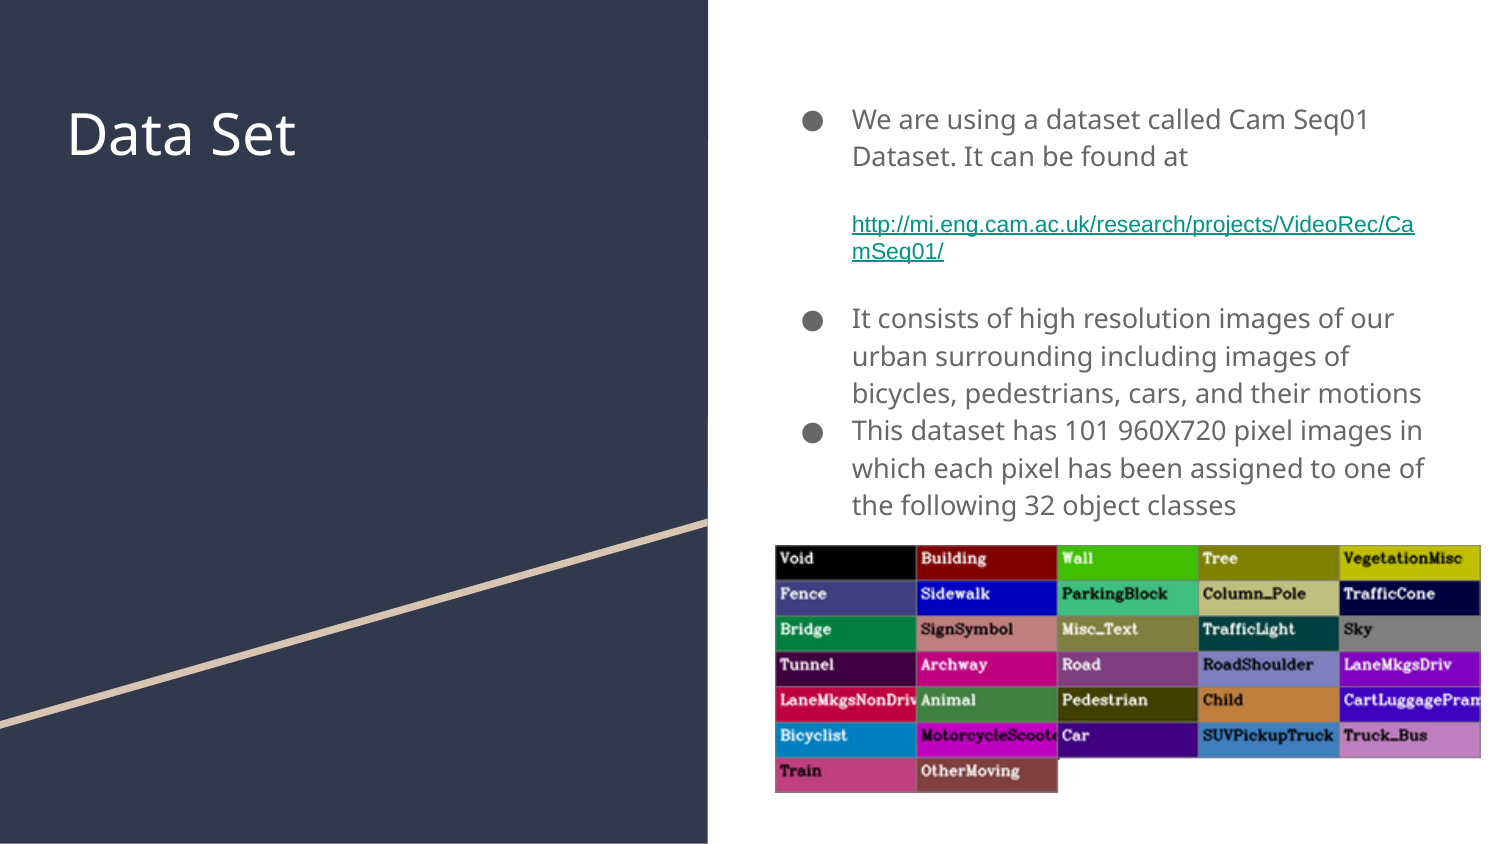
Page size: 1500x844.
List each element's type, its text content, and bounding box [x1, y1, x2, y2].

picture [775, 545, 1481, 793]
list We are using a dataset called Cam Seq01 Dataset. It can be found at http://mi.eng.cam.ac.uk/research/projects/VideoRec/CamSeq01/ It consists of high resolution images of our urban surrounding including images of bicycles, pedestrians, cars, and their motions This dataset has 101 960X720 pixel images in which each pixel has been assigned to one of the following 32 object classes [761, 82, 1446, 755]
title Data Set [51, 82, 660, 494]
